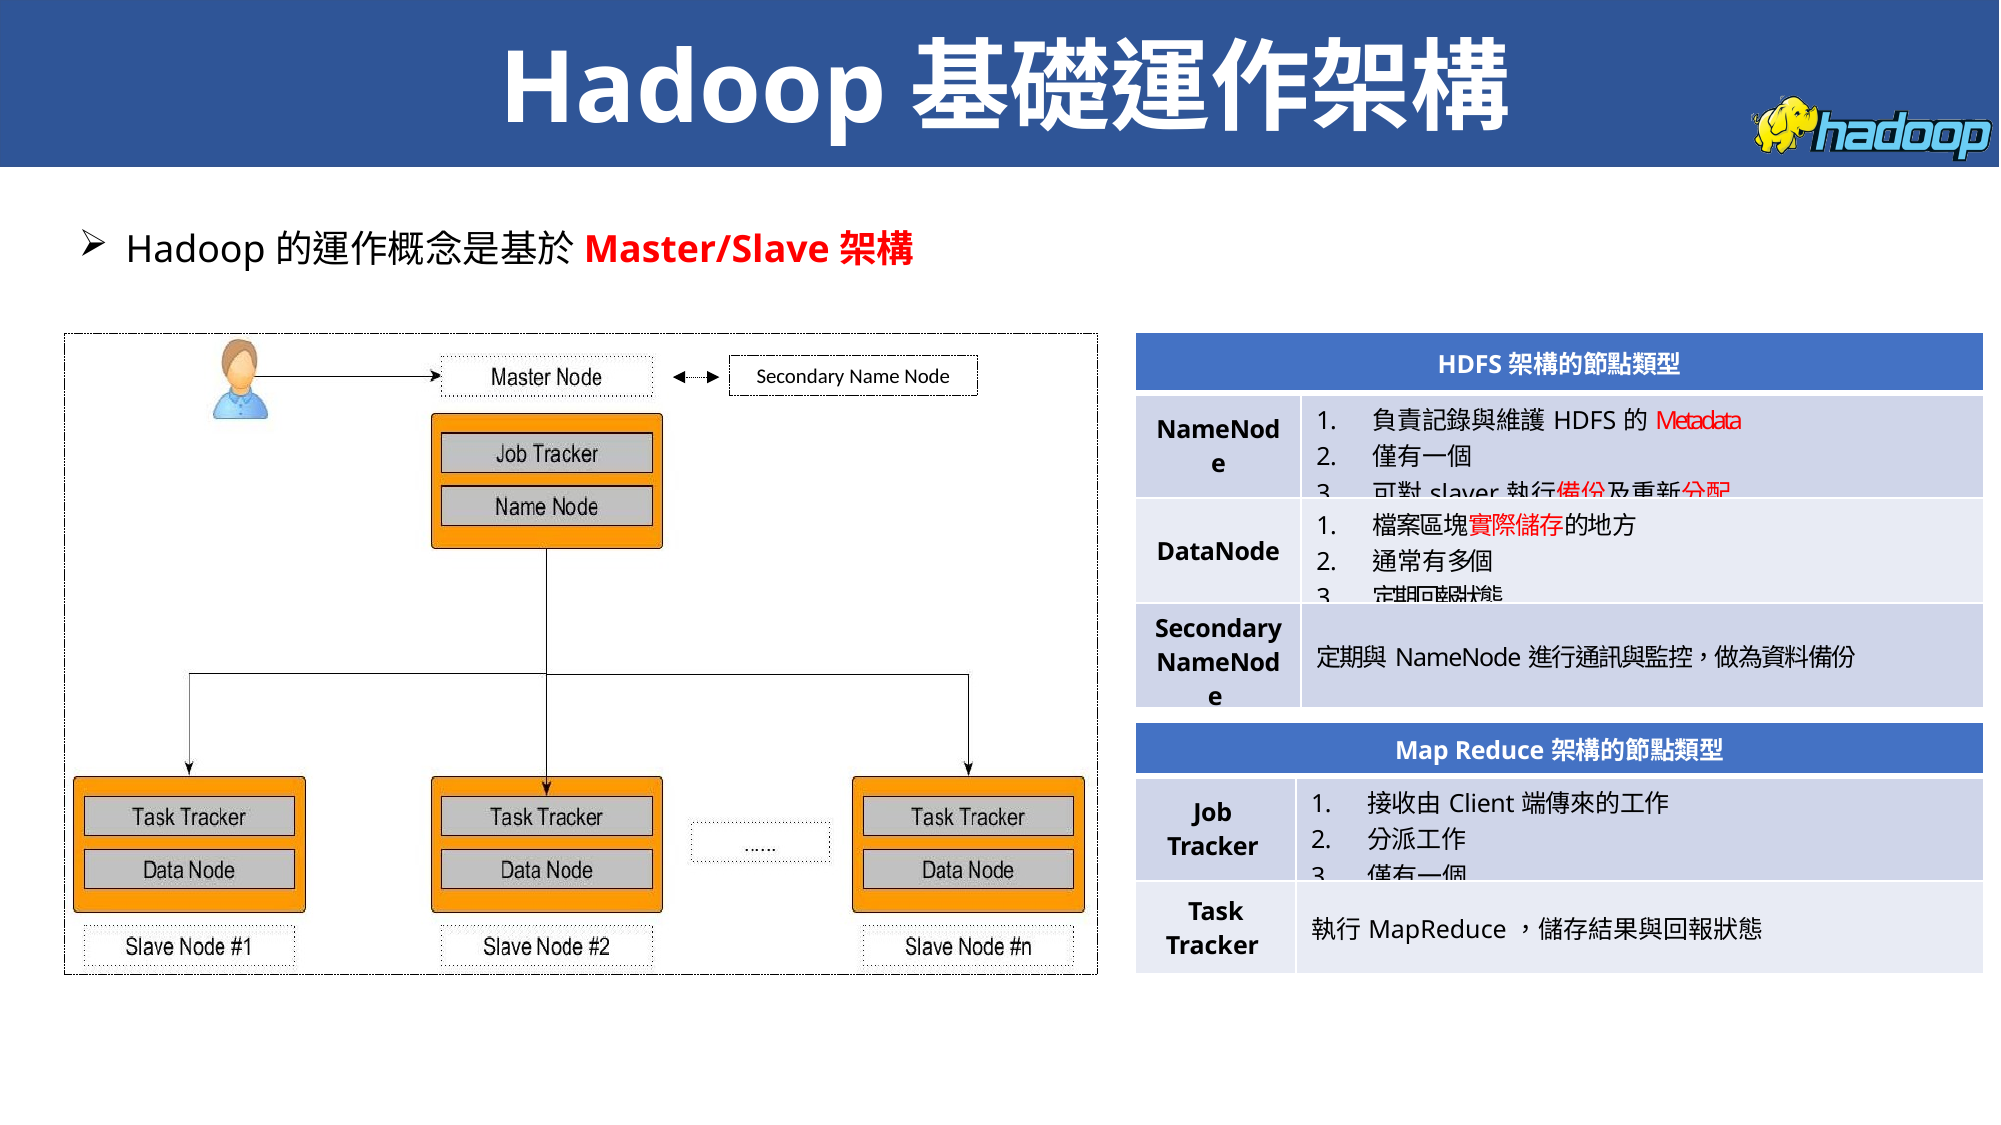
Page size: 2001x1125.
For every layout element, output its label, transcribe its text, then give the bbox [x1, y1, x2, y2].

table_cell 定期與NameNode進行通訊與監控，做為資料備份 [1302, 604, 1983, 707]
table_cell 接收由Client端傳來的工作 分派工作 僅有一個 [1297, 779, 1983, 880]
table_cell NameNode [1136, 396, 1300, 497]
table_header Map Reduce架構的節點類型 [1136, 723, 1983, 773]
text_box [1750, 95, 1999, 167]
text_box Secondary Name Node [729, 355, 978, 396]
text_box [64, 333, 1098, 975]
table_cell 負責記錄與維護HDFS的Metadata 僅有一個 可對slaver執行備份及重新分配 [1302, 396, 1983, 497]
table_cell 檔案區塊實際儲存的地方 通常有多個 定期回報狀態 [1302, 499, 1983, 602]
text_box Hadoop的運作概念是基於Master/Slave架構 [64, 217, 1064, 278]
table_cell DataNode [1136, 499, 1300, 602]
table_cell 執行MapReduce，儲存結果與回報狀態 [1297, 882, 1983, 973]
table_cell Task Tracker [1136, 882, 1295, 973]
text_box [0, 0, 1999, 167]
table_cell Job Tracker [1136, 779, 1295, 880]
table_cell Secondary NameNode [1136, 604, 1300, 707]
table_header HDFS架構的節點類型 [1136, 333, 1983, 390]
text_box Hadoop基礎運作架構 [476, 14, 1534, 150]
